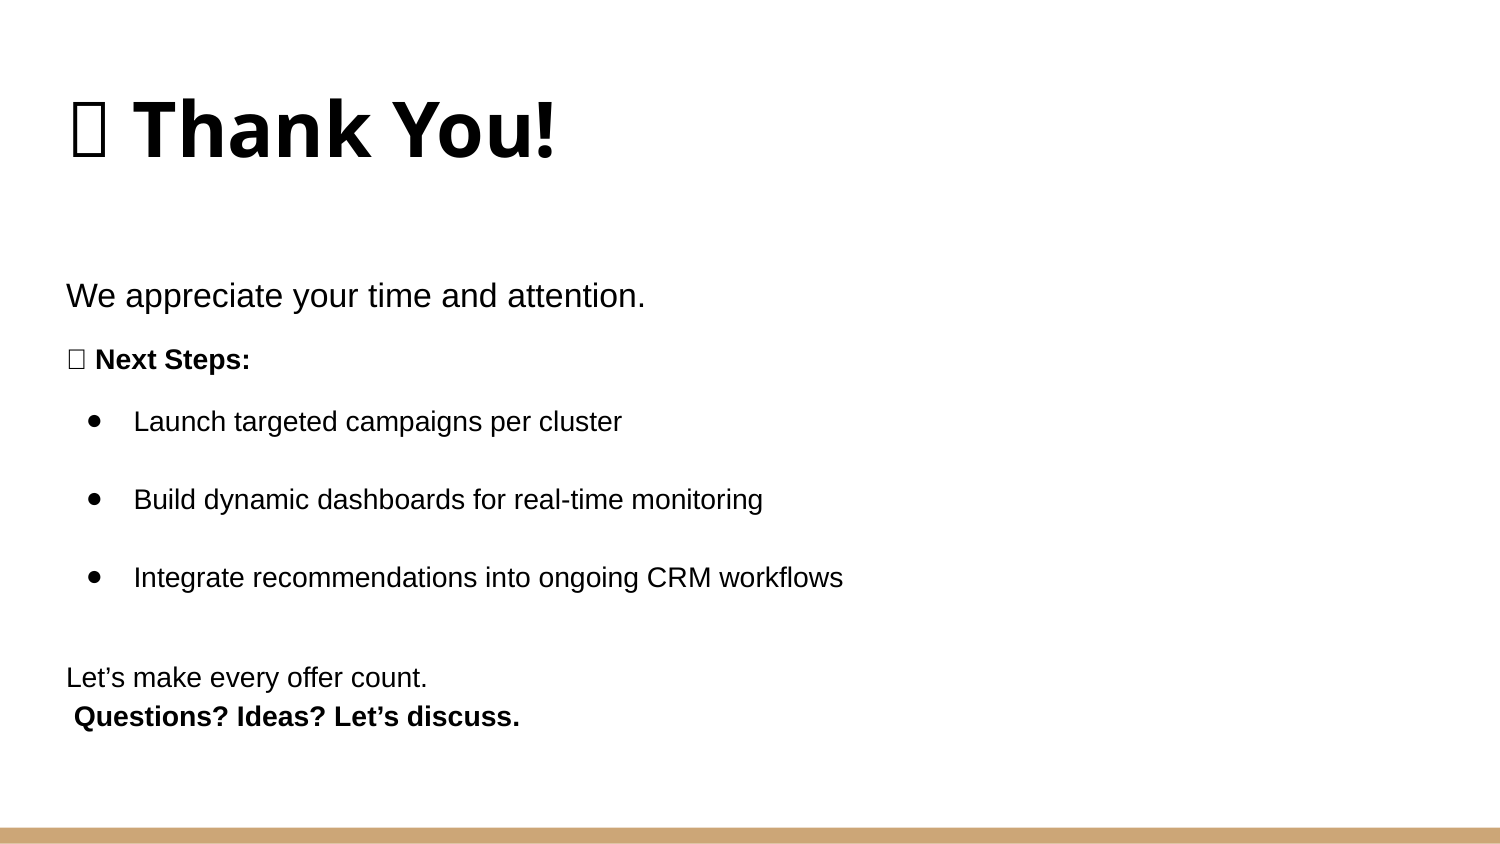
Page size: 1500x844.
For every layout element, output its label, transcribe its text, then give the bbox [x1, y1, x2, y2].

title 🙏 Thank You! [51, 51, 1449, 189]
list We appreciate your time and attention. 🚀 Next Steps: Launch targeted campaigns per cluster Build dynamic dashboards for real-time monitoring Integrate recommendations into ongoing CRM workflows Let’s make every offer count. Questions? Ideas? Let’s discuss. [51, 200, 1449, 752]
